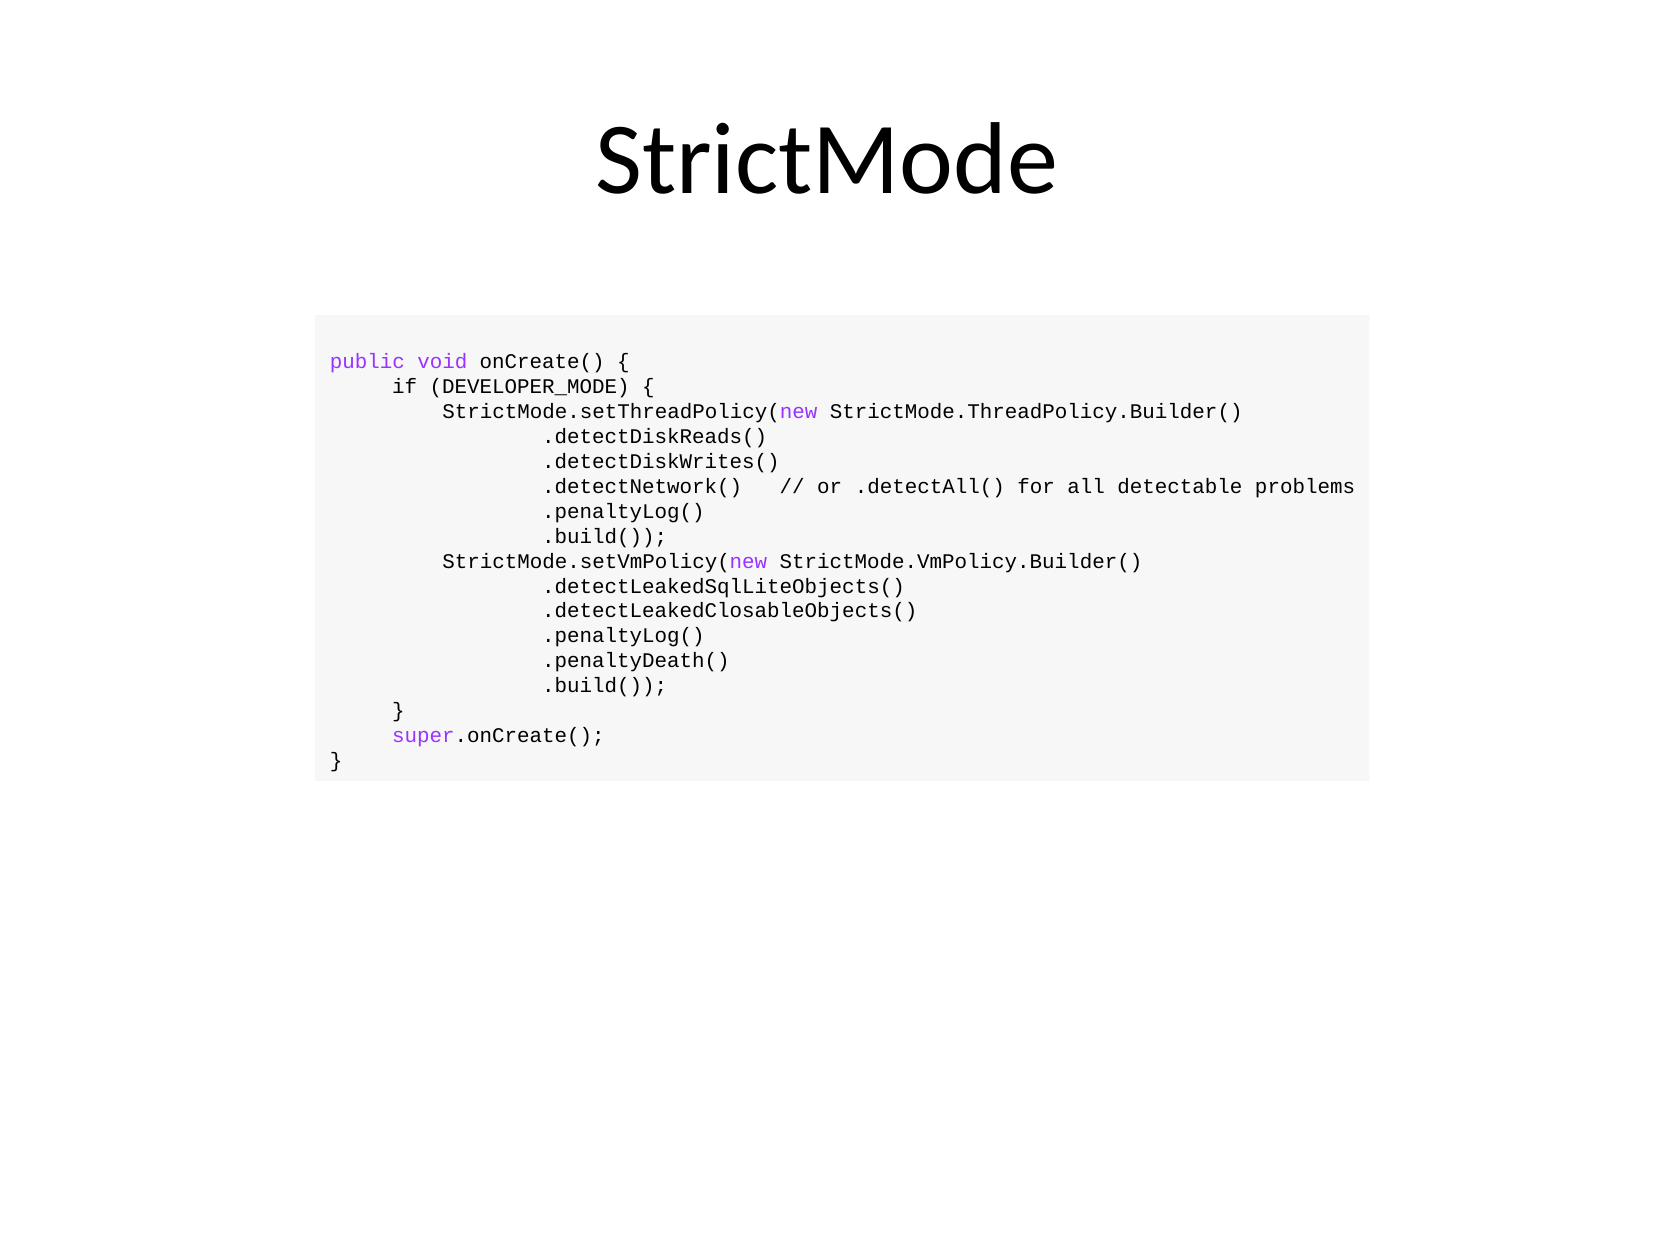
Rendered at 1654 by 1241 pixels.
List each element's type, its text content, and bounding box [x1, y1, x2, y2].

title StrictMode [82, 49, 1571, 257]
text_box public void onCreate() { if (DEVELOPER_MODE) { StrictMode.setThreadPolicy(new StrictMode.ThreadPolicy.Builder() .detectDiskReads() .detectDiskWrites() .detectNetwork() // or .detectAll() for all detectable problems .penaltyLog() .build()); StrictMode.setVmPolicy(new StrictMode.VmPolicy.Builder() .detectLeakedSqlLiteObjects() .detectLeakedClosableObjects() .penaltyLog() .penaltyDeath() .build()); } super.onCreate(); } [314, 315, 1370, 781]
